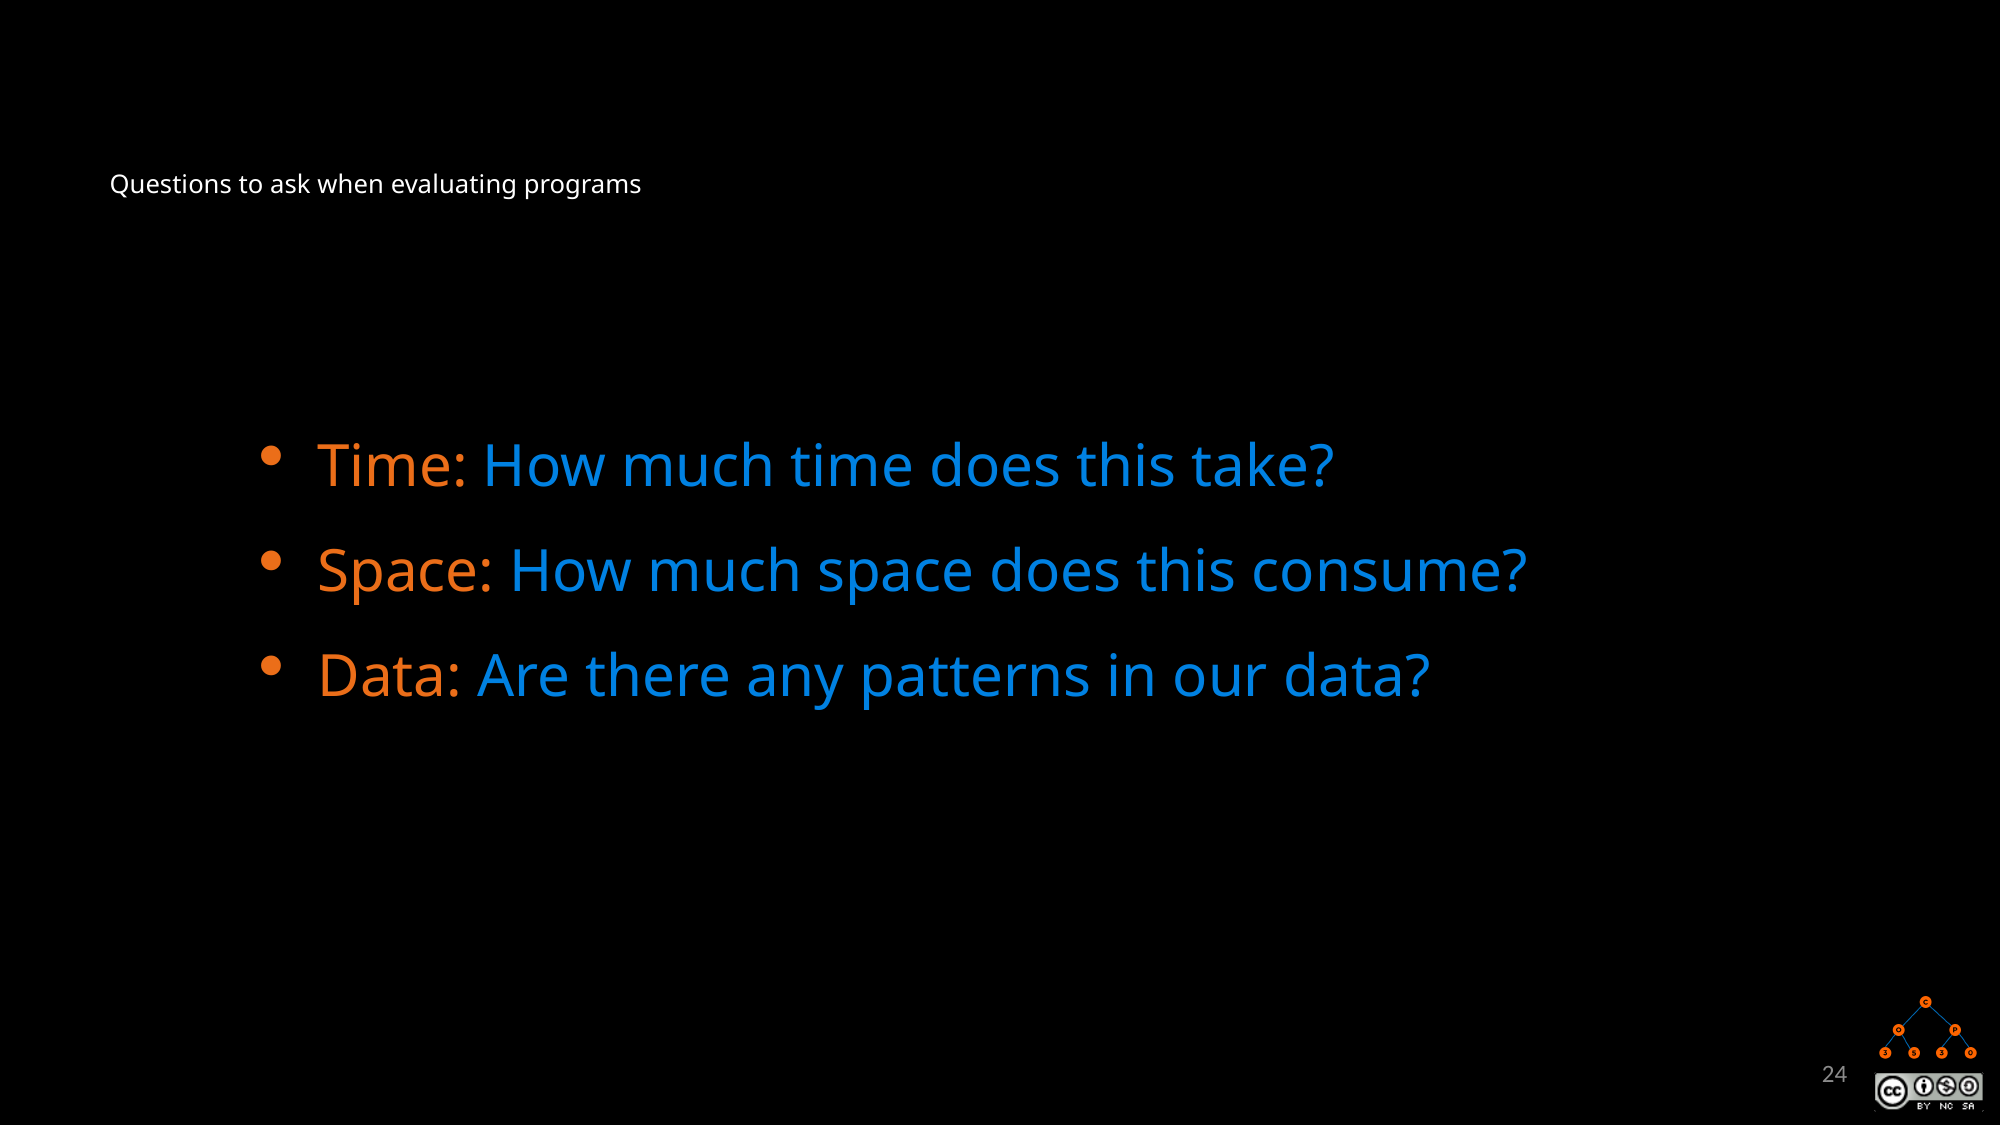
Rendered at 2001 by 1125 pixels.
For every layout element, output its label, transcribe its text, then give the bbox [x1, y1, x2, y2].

title Questions to ask when evaluating programs [94, 77, 1984, 296]
text_box Time: How much time does this take? Space: How much space does this consume? Data: Are there any patterns in our data? [246, 385, 1833, 716]
slide_number 24 [1412, 1042, 1859, 1103]
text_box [1859, 988, 1998, 1112]
